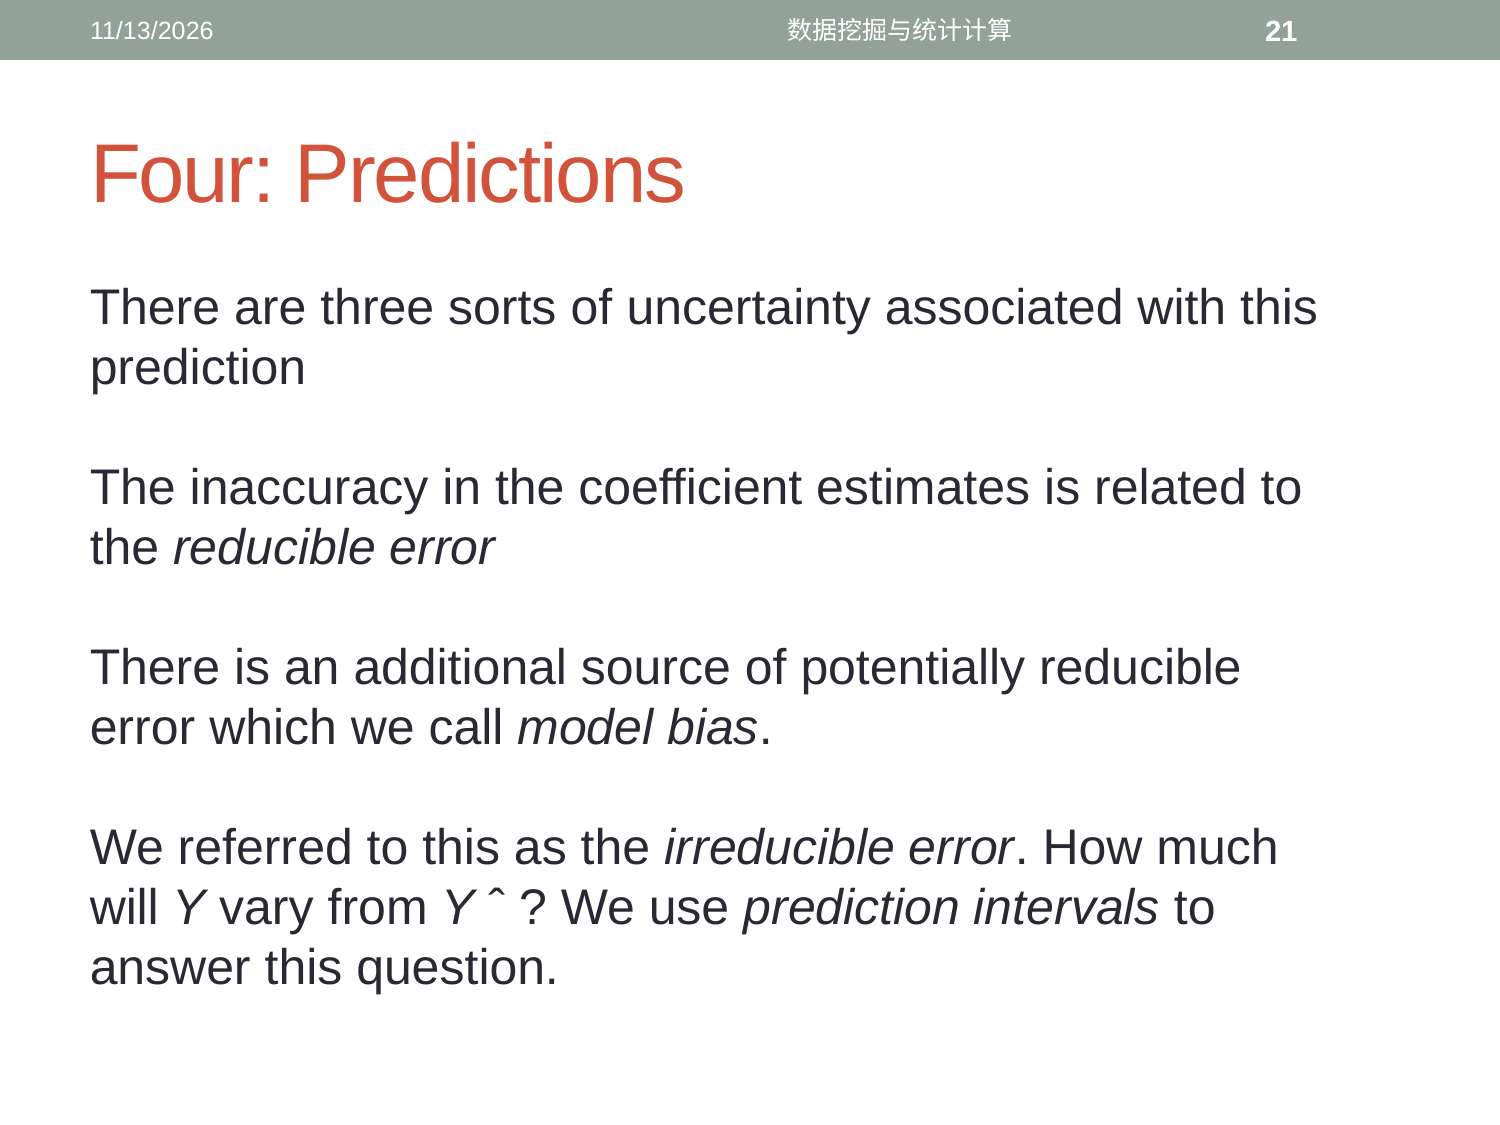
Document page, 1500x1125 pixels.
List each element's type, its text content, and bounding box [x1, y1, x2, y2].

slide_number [75, 3, 550, 57]
text_box There are three sorts of uncertainty associated with this prediction The inaccuracy in the coefficient estimates is related to the reducible error There is an additional source of potentially reducible error which we call model bias. We referred to this as the irreducible error. How much will Y vary from Y ˆ ? We use prediction intervals to answer this question. [75, 267, 1368, 1062]
slide_number 21 [1250, 3, 1425, 57]
footer 数据挖掘与统计计算 [562, 3, 1238, 57]
title Four: Predictions [75, 87, 1425, 250]
